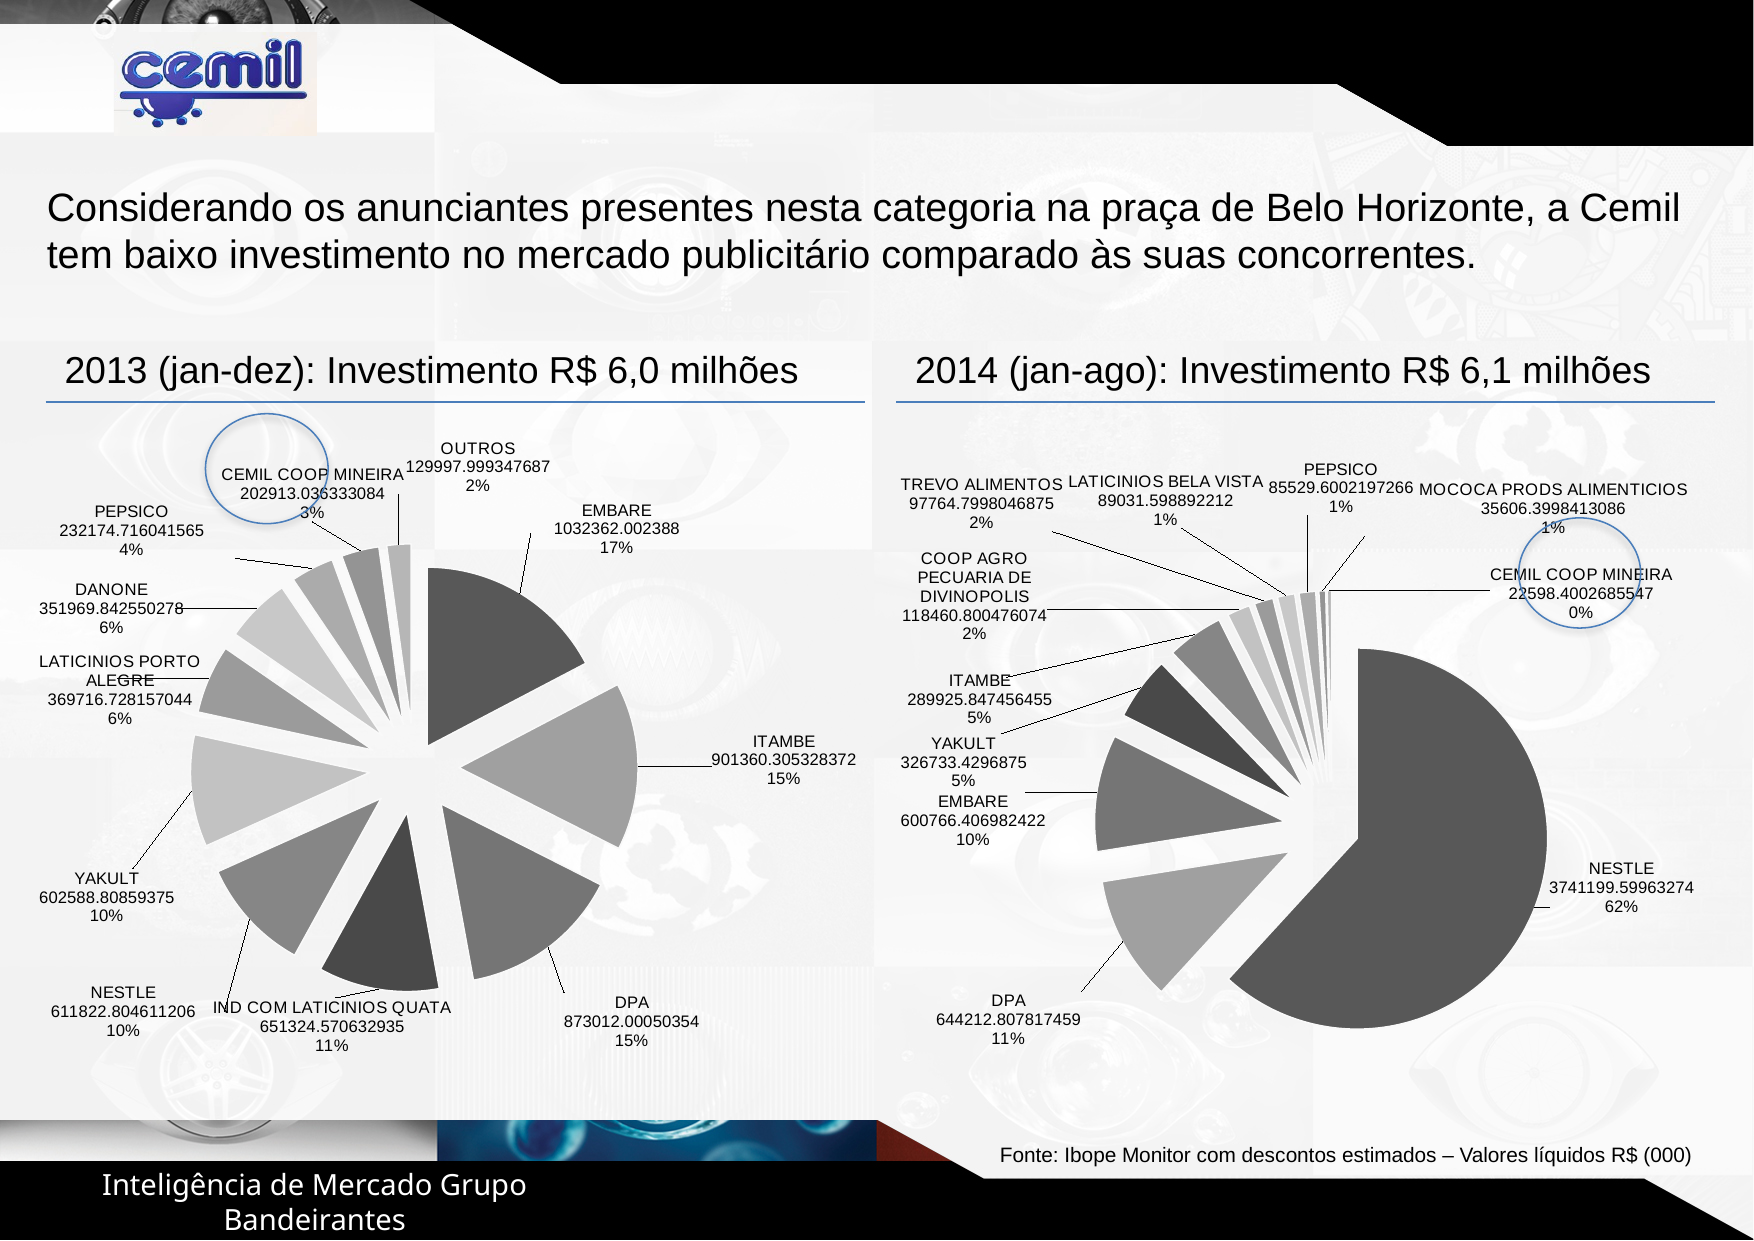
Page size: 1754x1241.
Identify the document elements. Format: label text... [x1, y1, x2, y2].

text_box 2013 (jan-dez): Investimento R$ 6,0 milhões [49, 339, 865, 399]
text_box Fonte: Ibope Monitor com descontos estimados – Valores líquidos R$ (000) [985, 1134, 1707, 1174]
text_box [219, 412, 315, 433]
chart [900, 436, 1740, 1101]
text_box Considerando os anunciantes presentes nesta categoria na praça de Belo Horizonte, a Cemil tem baixo investimento no mercado publicitário comparado às suas concorrentes. [31, 174, 1716, 285]
picture [0, 0, 1754, 1240]
text_box 2014 (jan-ago): Investimento R$ 6,1 milhões [900, 339, 1716, 399]
chart [37, 435, 877, 1101]
